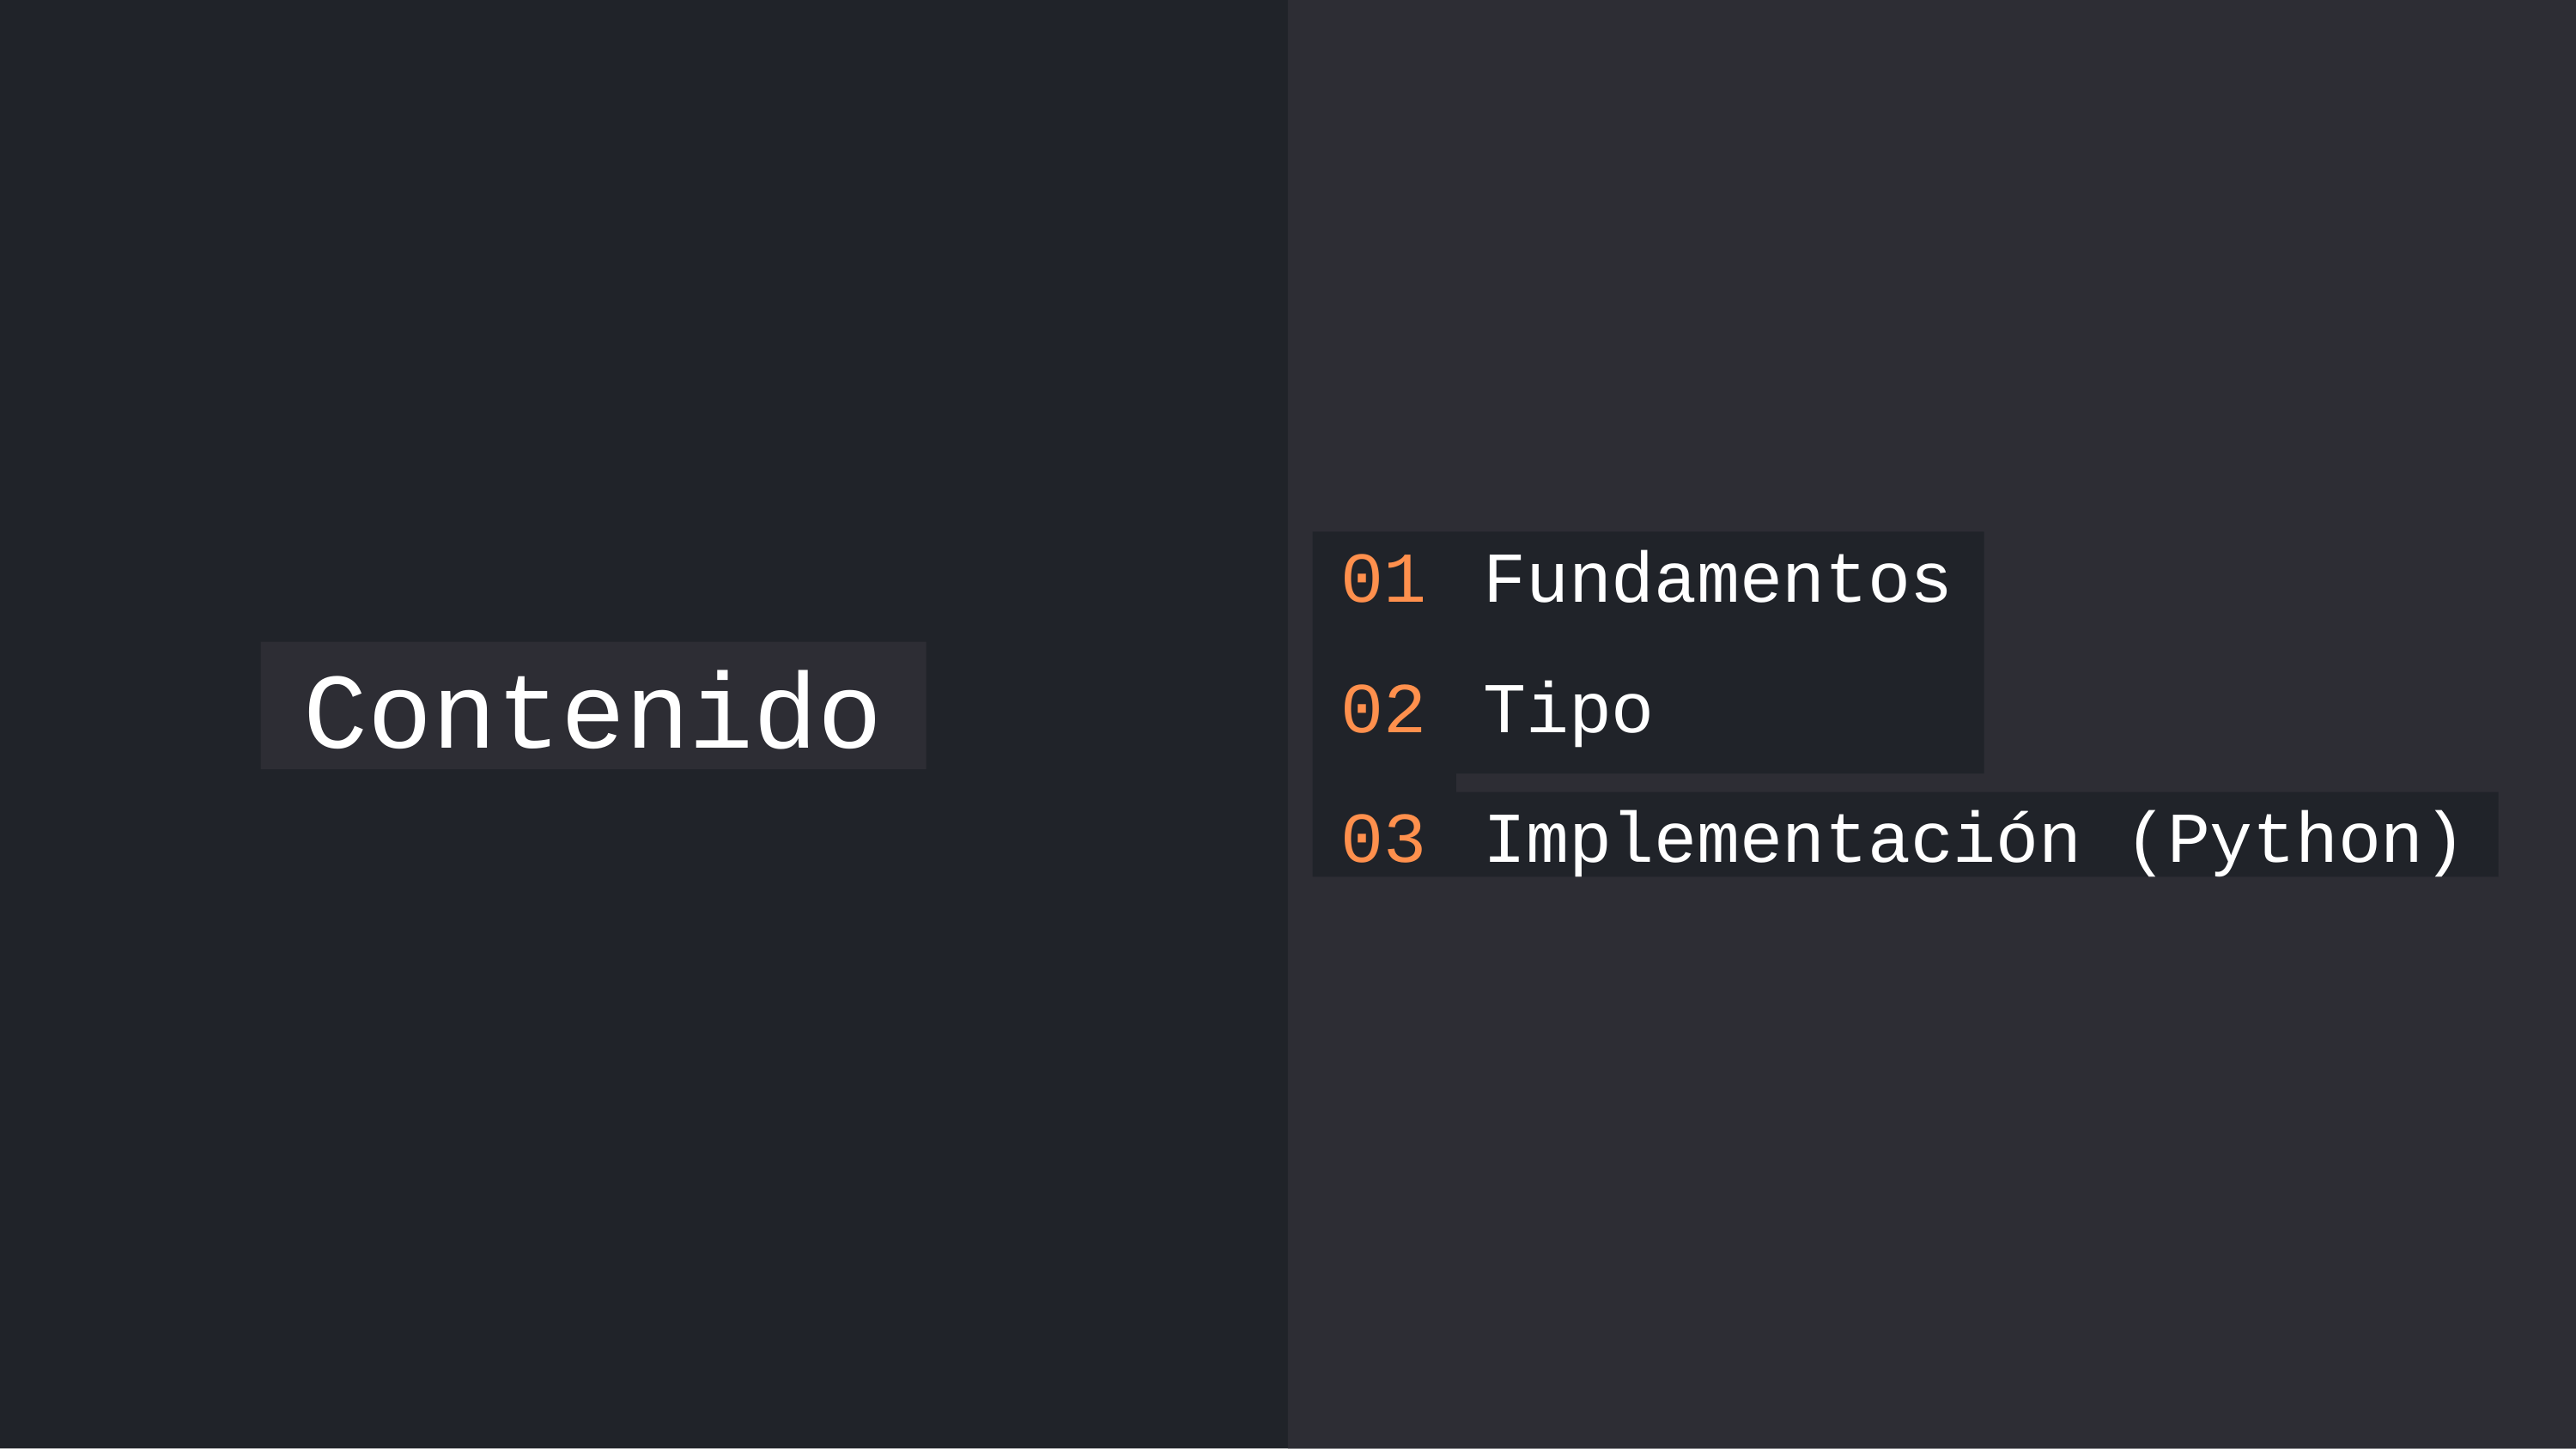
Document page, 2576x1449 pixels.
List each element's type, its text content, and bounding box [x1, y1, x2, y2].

text_box [1287, 0, 2576, 1449]
text_box 01 02 03 [1312, 531, 1456, 877]
title Fundamentos [1456, 531, 1984, 774]
text_box Implementación (Python) [1456, 791, 2499, 877]
text_box Tipo [1456, 640, 1684, 747]
text_box Contenido [260, 641, 927, 770]
